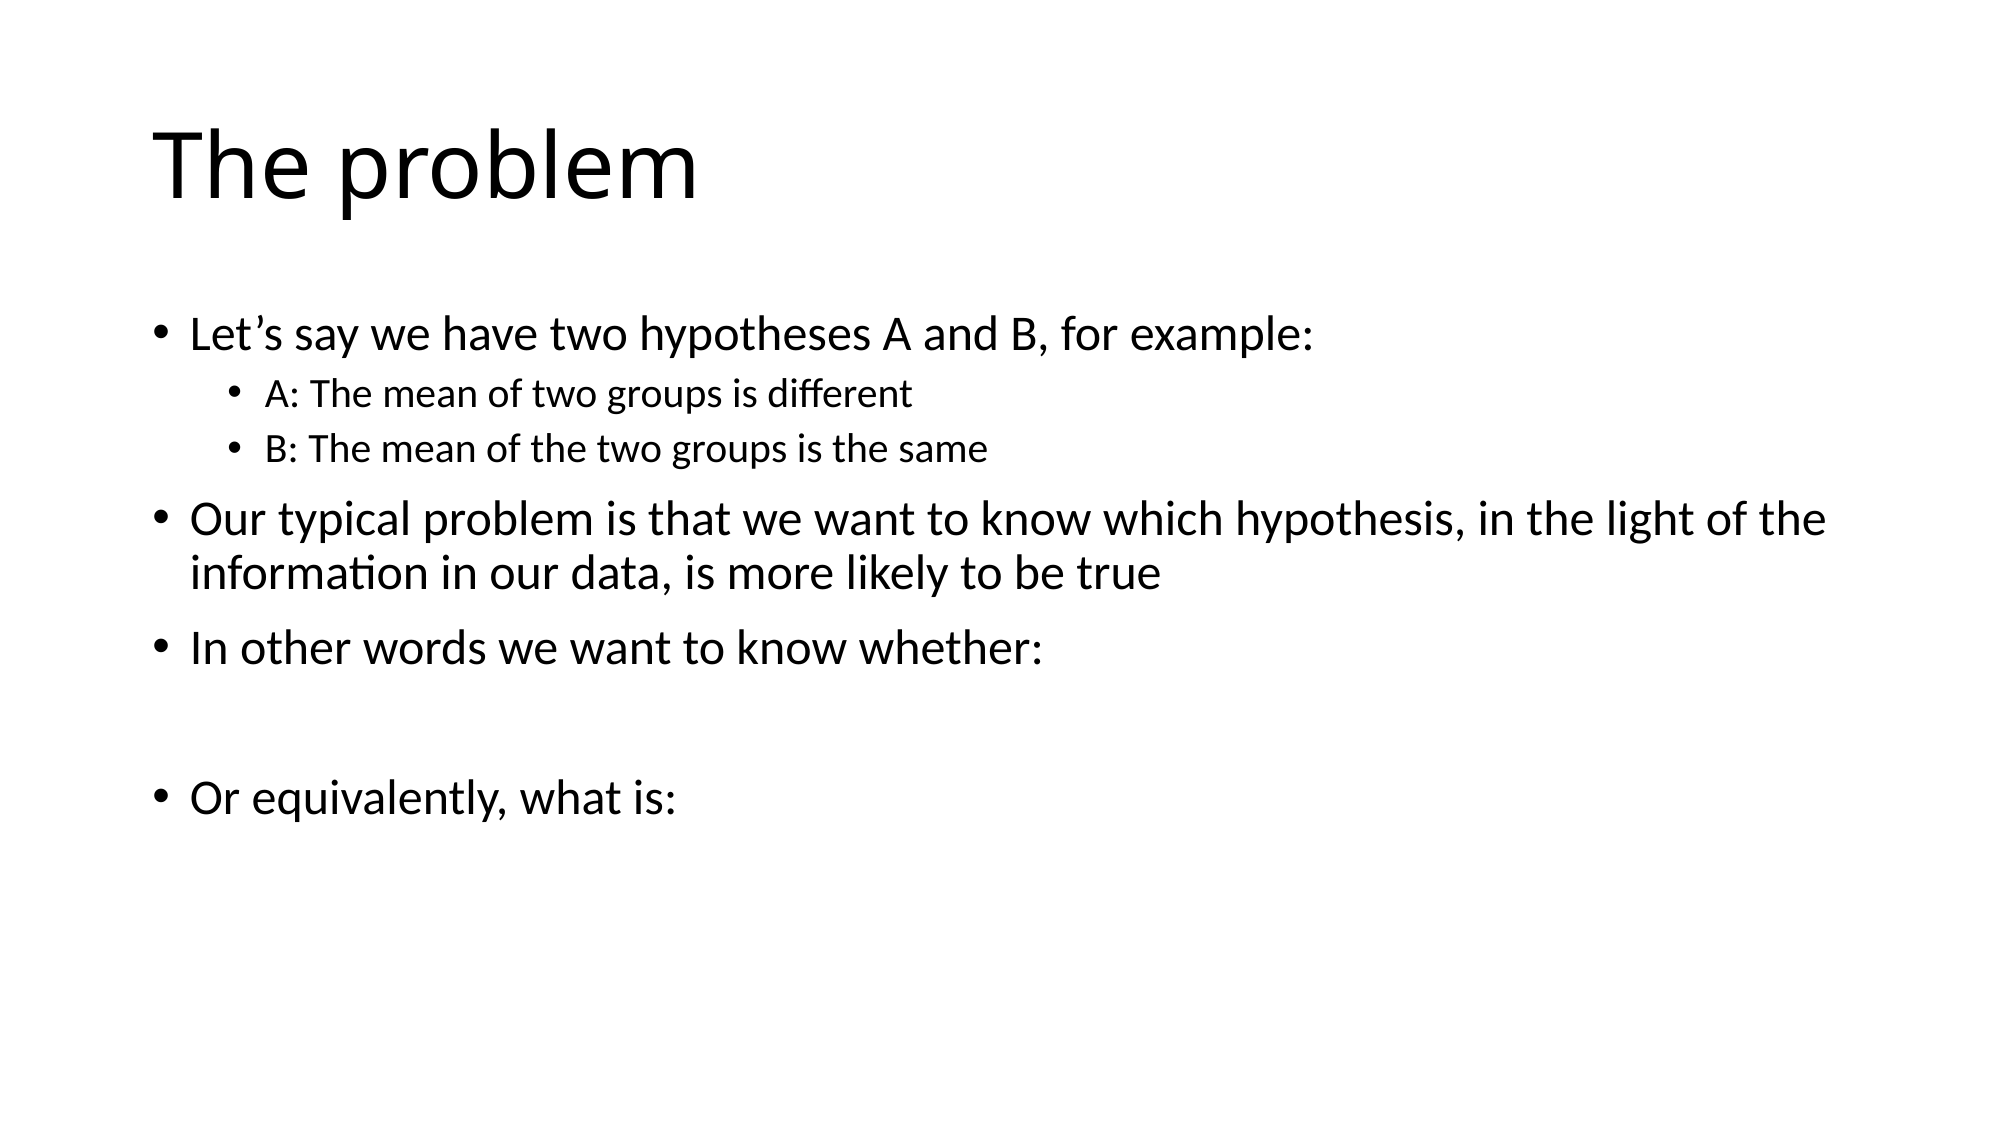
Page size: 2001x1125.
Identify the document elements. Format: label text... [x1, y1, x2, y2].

title The problem [137, 59, 1863, 278]
